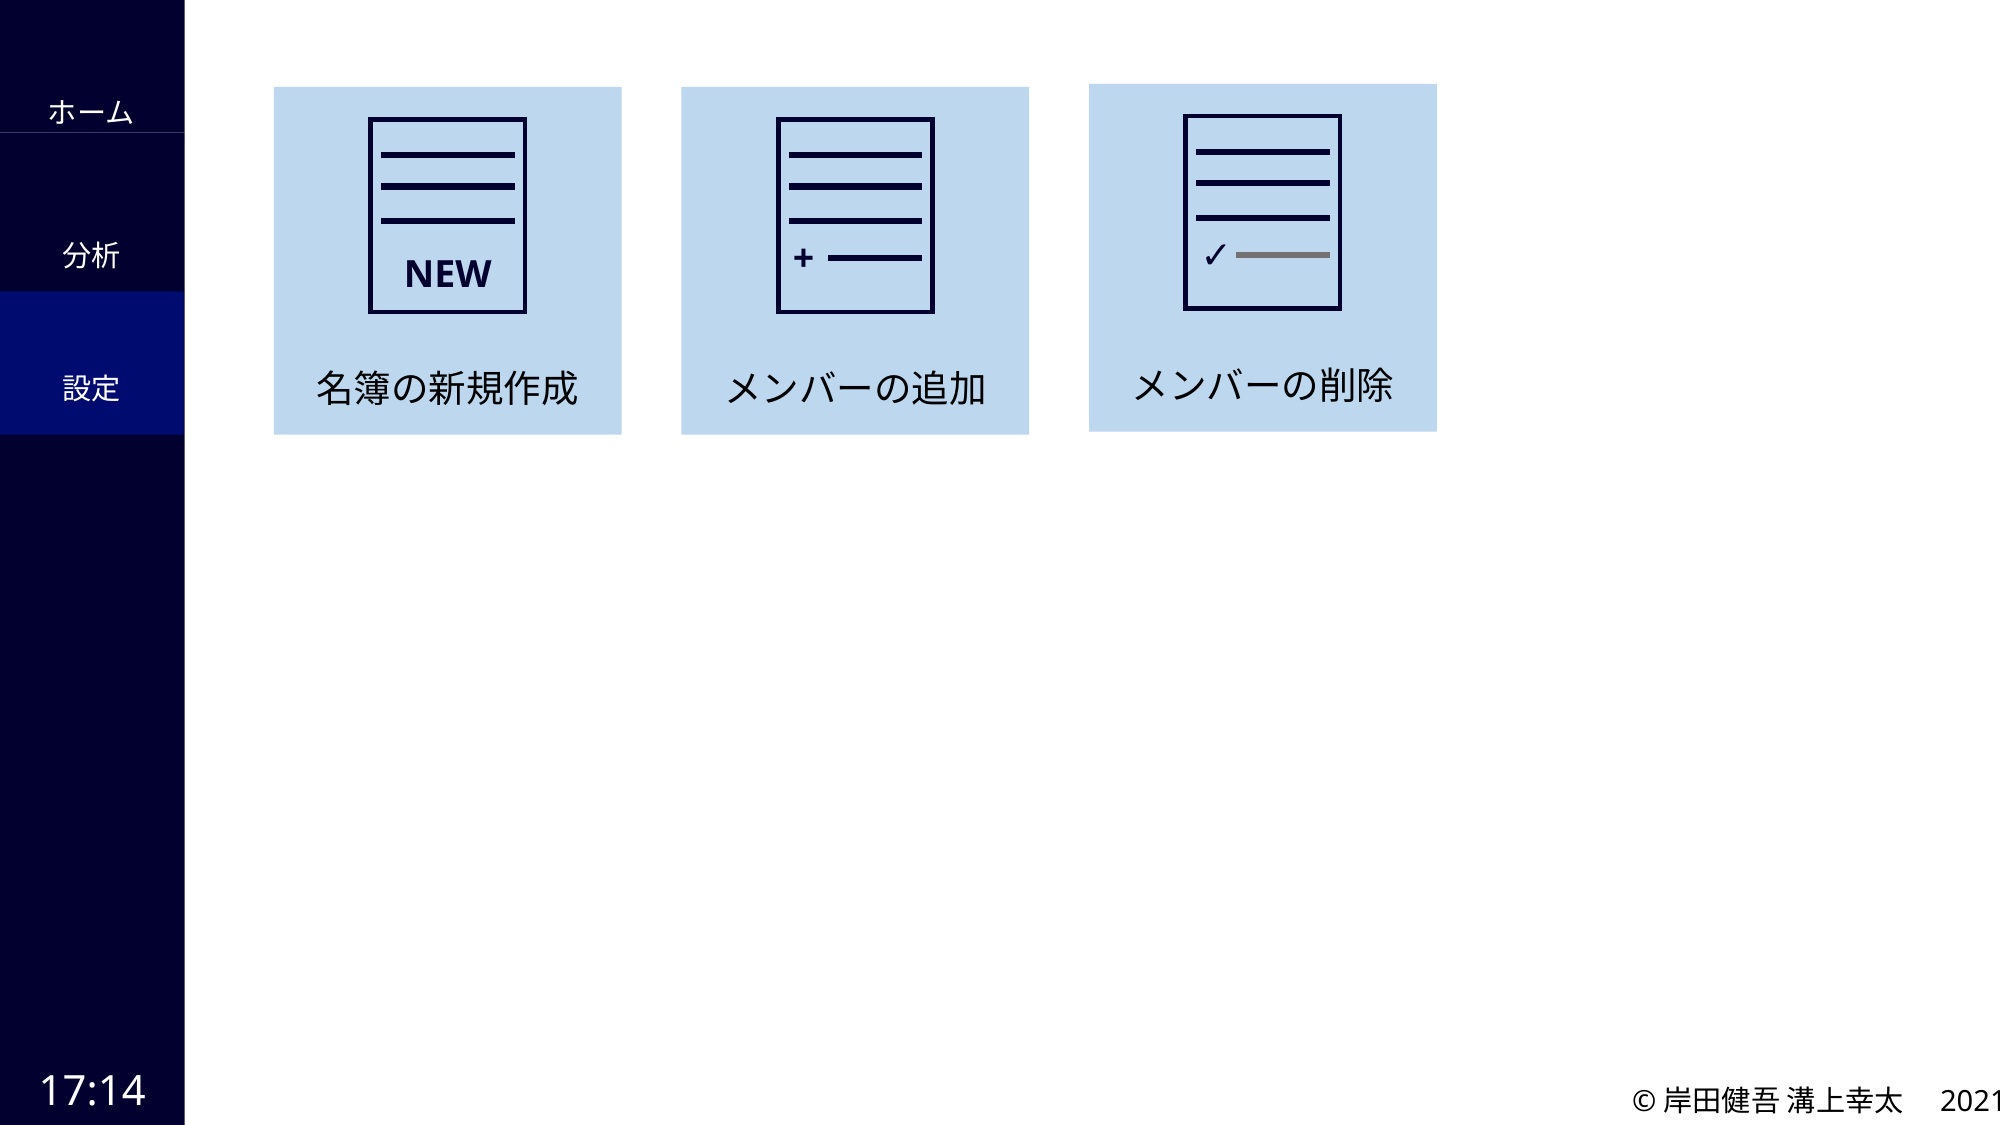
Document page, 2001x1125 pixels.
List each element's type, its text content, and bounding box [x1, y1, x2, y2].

text_box メンバーの追加 [694, 357, 1017, 418]
text_box 設定 [29, 363, 154, 413]
text_box [777, 118, 934, 313]
text_box ✓ [1185, 223, 1236, 284]
text_box 17:14 [5, 1056, 180, 1122]
text_box 分析 [29, 230, 154, 281]
text_box ©岸田健吾 溝上幸太 2021 [1617, 1074, 2000, 1125]
text_box + [778, 226, 829, 287]
text_box メンバーの削除 [1102, 354, 1424, 415]
text_box [0, 0, 186, 132]
text_box [0, 290, 185, 436]
text_box 名簿の新規作成 [286, 357, 609, 418]
text_box ホーム [29, 86, 154, 137]
text_box [1185, 115, 1341, 310]
text_box [680, 86, 1030, 436]
text_box [273, 86, 623, 436]
text_box NEW [380, 242, 515, 303]
text_box [0, 132, 186, 1125]
text_box [1088, 83, 1438, 433]
text_box [370, 118, 526, 313]
